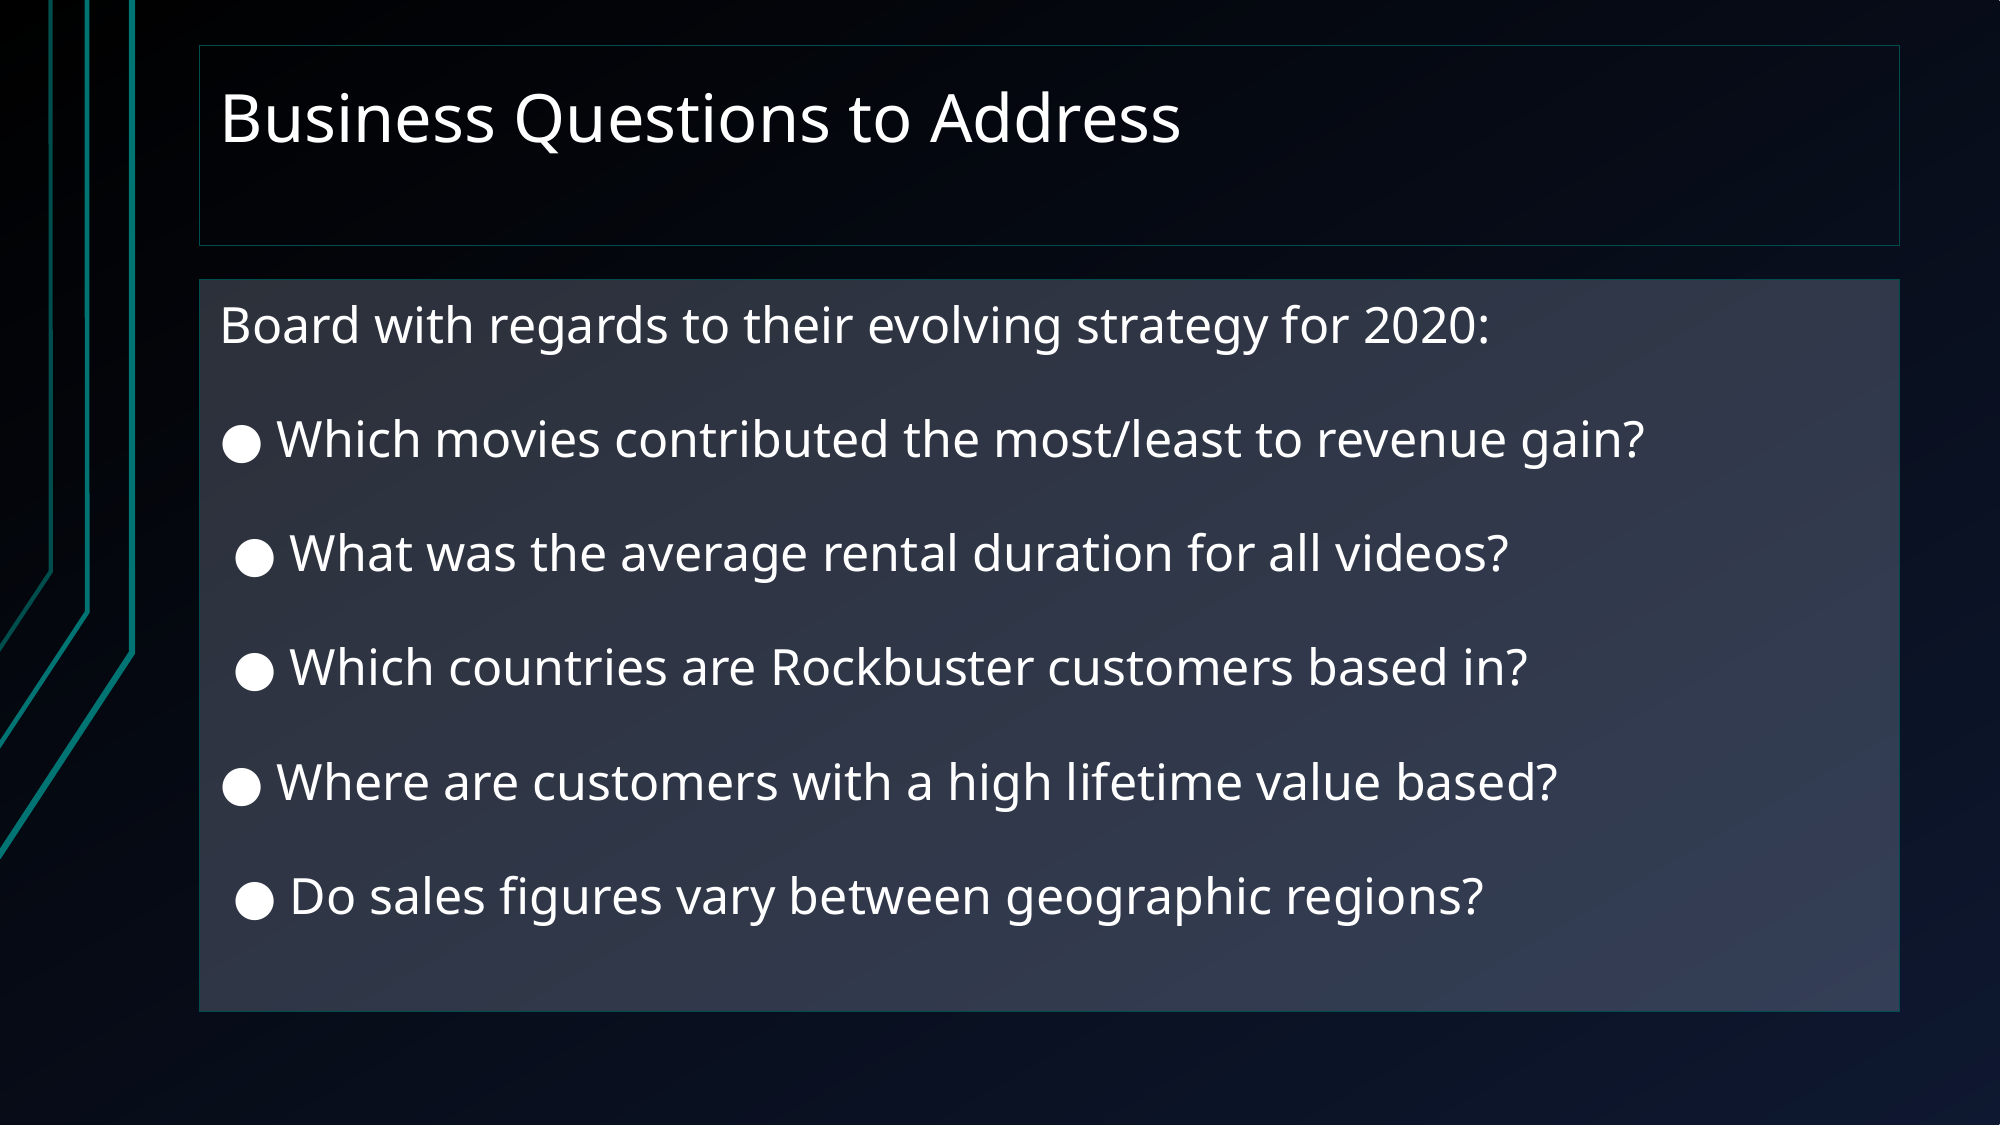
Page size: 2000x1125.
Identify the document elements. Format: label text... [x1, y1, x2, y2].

list Board with regards to their evolving strategy for 2020: ● Which movies contributed the most/least to revenue gain? ● What was the average rental duration for all videos? ● Which countries are Rockbuster customers based in? ● Where are customers with a high lifetime value based? ● Do sales figures vary between geographic regions? [199, 279, 1900, 1012]
title Business Questions to Address [199, 45, 1900, 246]
